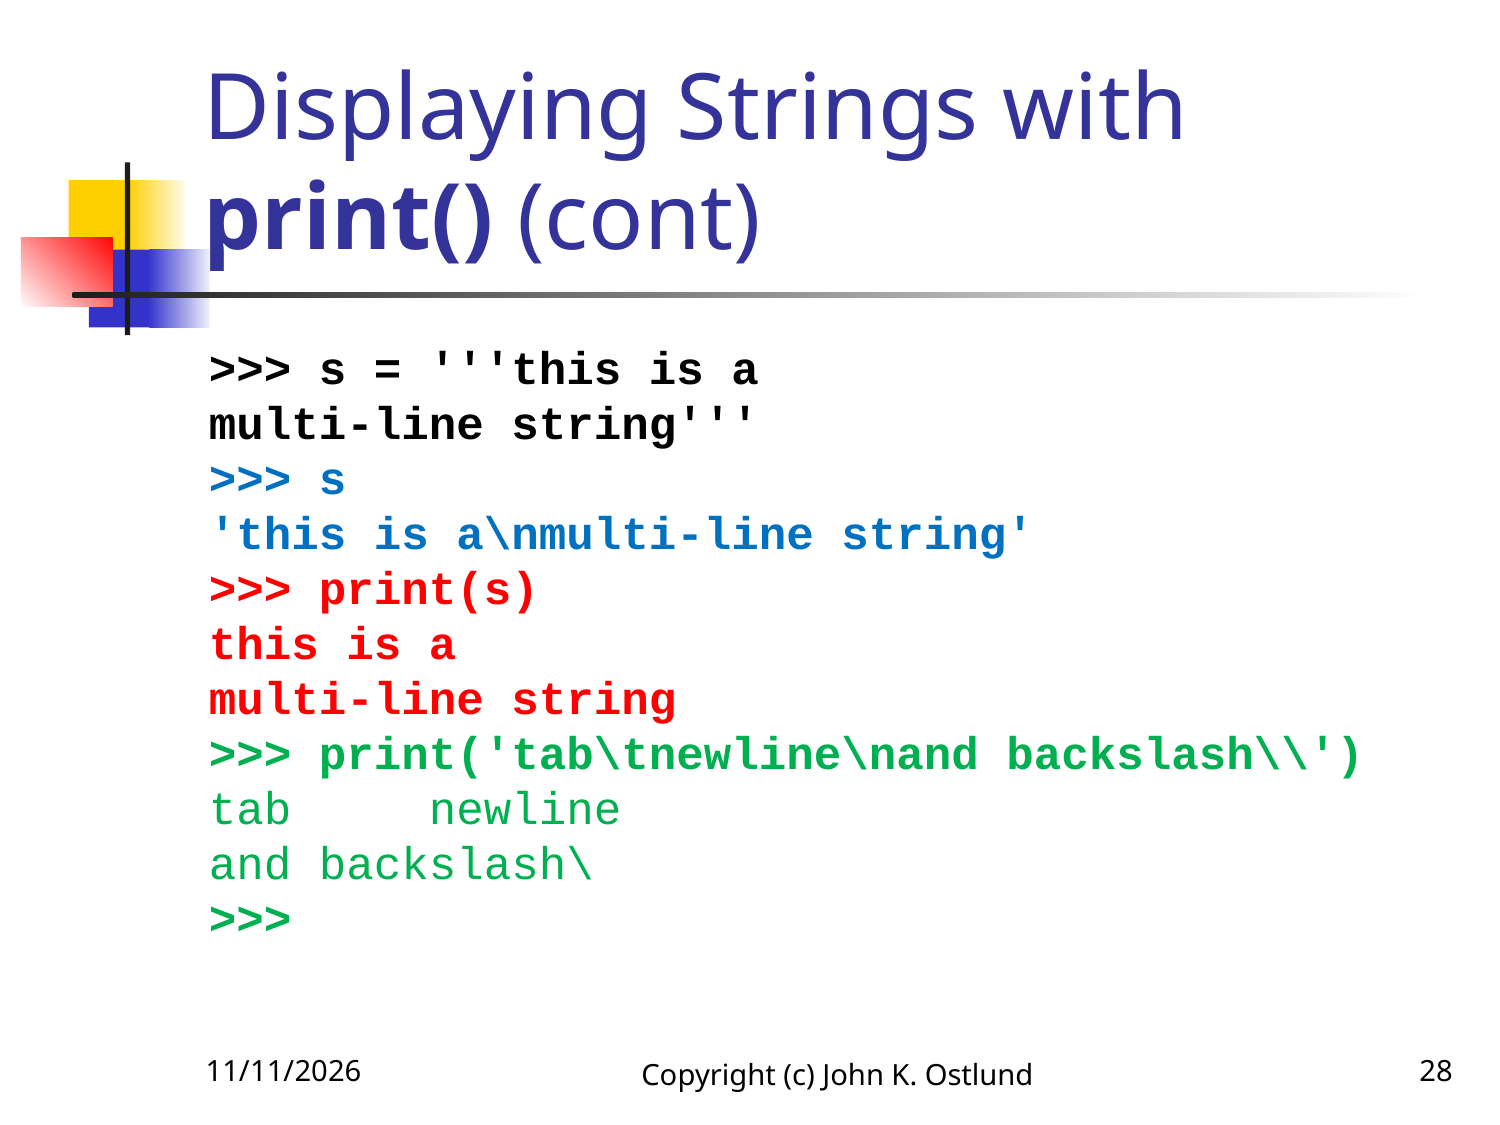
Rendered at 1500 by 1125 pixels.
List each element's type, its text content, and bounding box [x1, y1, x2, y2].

title Displaying Strings with print() (cont) [188, 35, 1468, 275]
slide_number 28 [1154, 1023, 1468, 1100]
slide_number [190, 1023, 504, 1100]
list >>> s = '''this is a multi-line string''' >>> s 'this is a\nmulti-line string' >>> print(s) this is a multi-line string >>> print('tab\tnewline\nand backslash\\') tab newline and backslash\ >>> [193, 331, 1469, 1006]
footer Copyright (c) John K. Ostlund [599, 1023, 1076, 1100]
